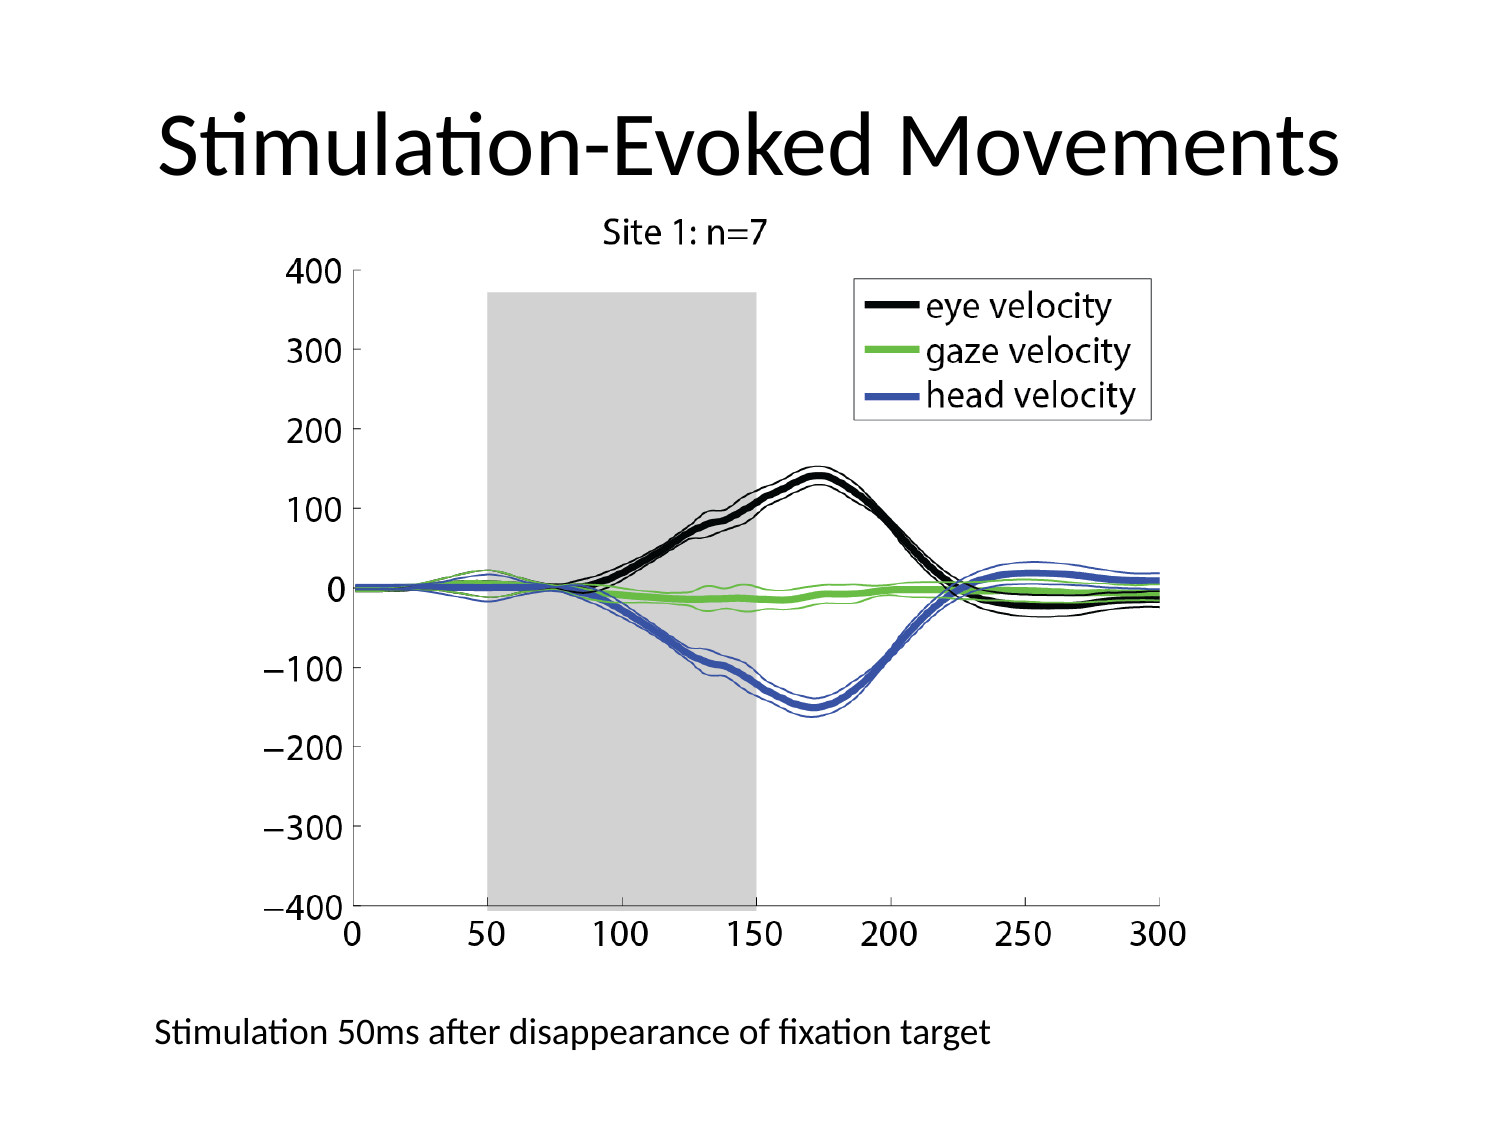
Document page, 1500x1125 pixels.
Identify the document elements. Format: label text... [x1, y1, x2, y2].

title Stimulation-Evoked Movements [75, 45, 1425, 233]
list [262, 212, 1186, 956]
text_box Stimulation 50ms after disappearance of fixation target [139, 999, 1007, 1060]
